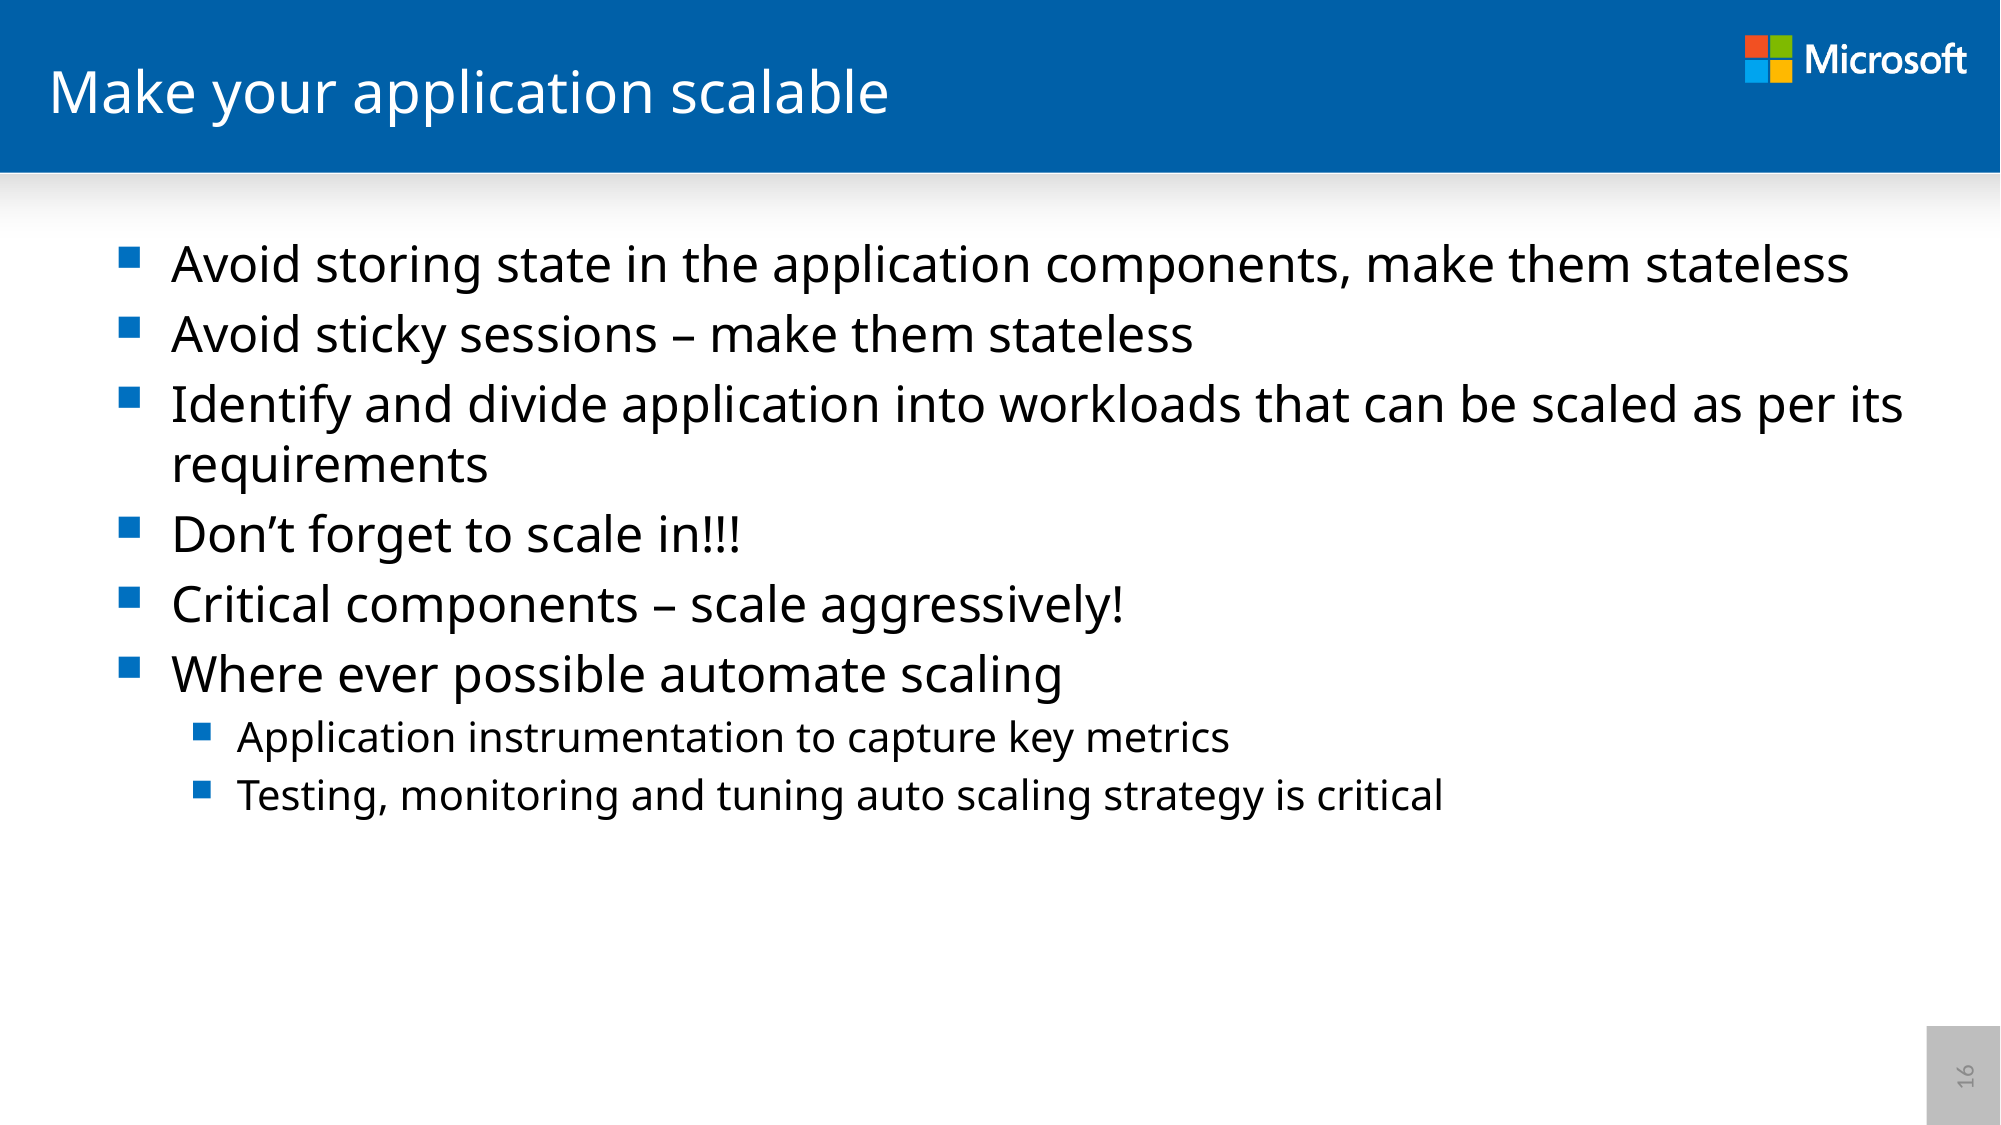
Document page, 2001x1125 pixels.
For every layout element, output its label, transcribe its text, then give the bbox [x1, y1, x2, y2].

list Avoid storing state in the application components, make them stateless Avoid sticky sessions – make them stateless Identify and divide application into workloads that can be scaled as per its requirements Don’t forget to scale in!!! Critical components – scale aggressively! Where ever possible automate scaling Application instrumentation to capture key metrics Testing, monitoring and tuning auto scaling strategy is critical [99, 224, 1934, 1125]
picture [1714, 6, 1997, 111]
title Make your application scalable [33, 24, 1736, 156]
